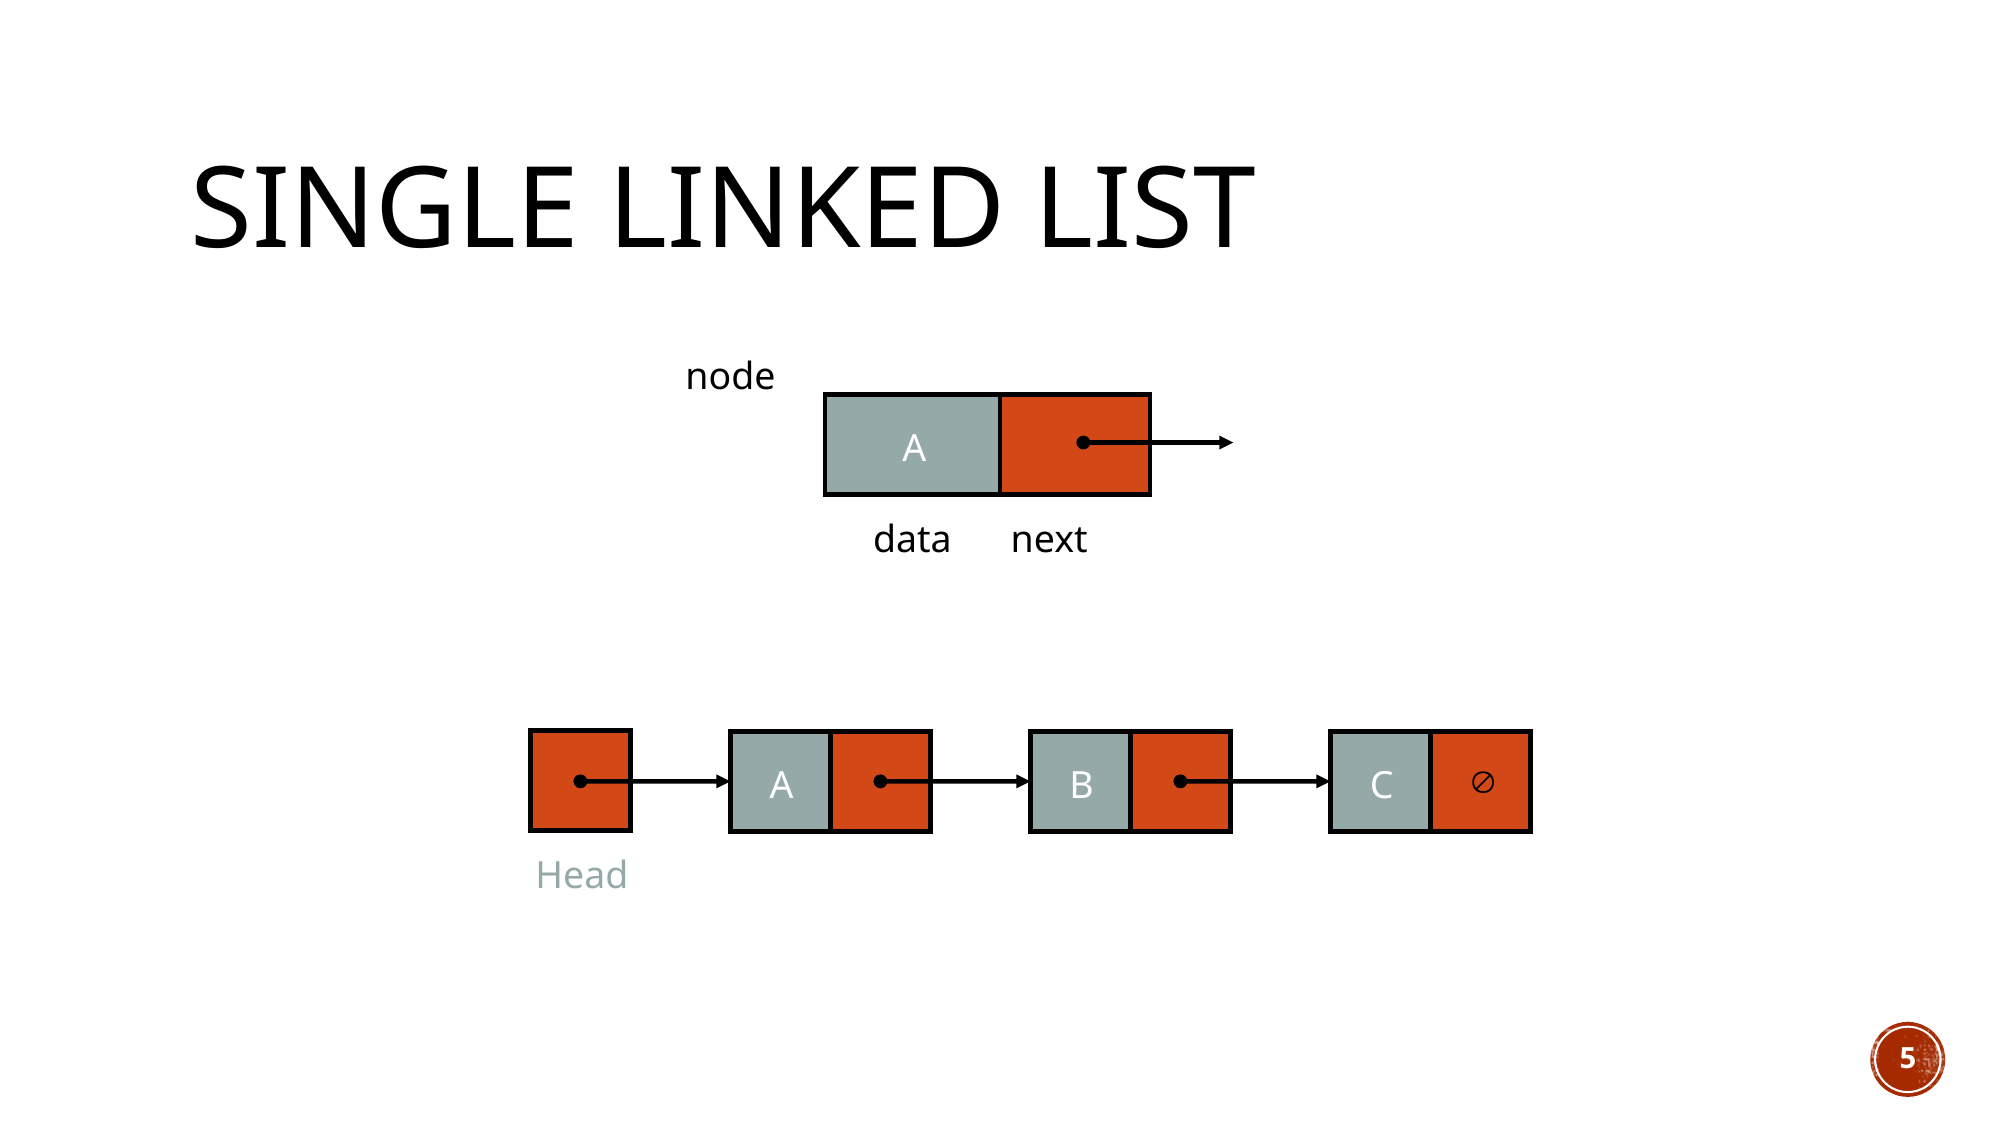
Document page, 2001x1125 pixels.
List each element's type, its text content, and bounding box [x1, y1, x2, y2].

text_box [1033, 734, 1128, 829]
text_box [530, 730, 631, 831]
text_box [574, 775, 730, 788]
text_box [1174, 775, 1328, 788]
text_box node [670, 344, 809, 405]
text_box [1002, 394, 1150, 495]
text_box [827, 397, 998, 493]
text_box data [858, 507, 971, 568]
text_box  [1453, 749, 1513, 809]
text_box [874, 775, 1028, 788]
text_box [1133, 731, 1231, 832]
text_box [1433, 731, 1531, 832]
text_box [733, 734, 828, 829]
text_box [1333, 734, 1428, 829]
text_box [1077, 436, 1234, 449]
title Single Linked List [175, 79, 1826, 344]
text_box [833, 731, 931, 832]
text_box Head [520, 843, 644, 904]
text_box next [995, 507, 1159, 568]
slide_number 5 [1855, 1028, 1961, 1089]
